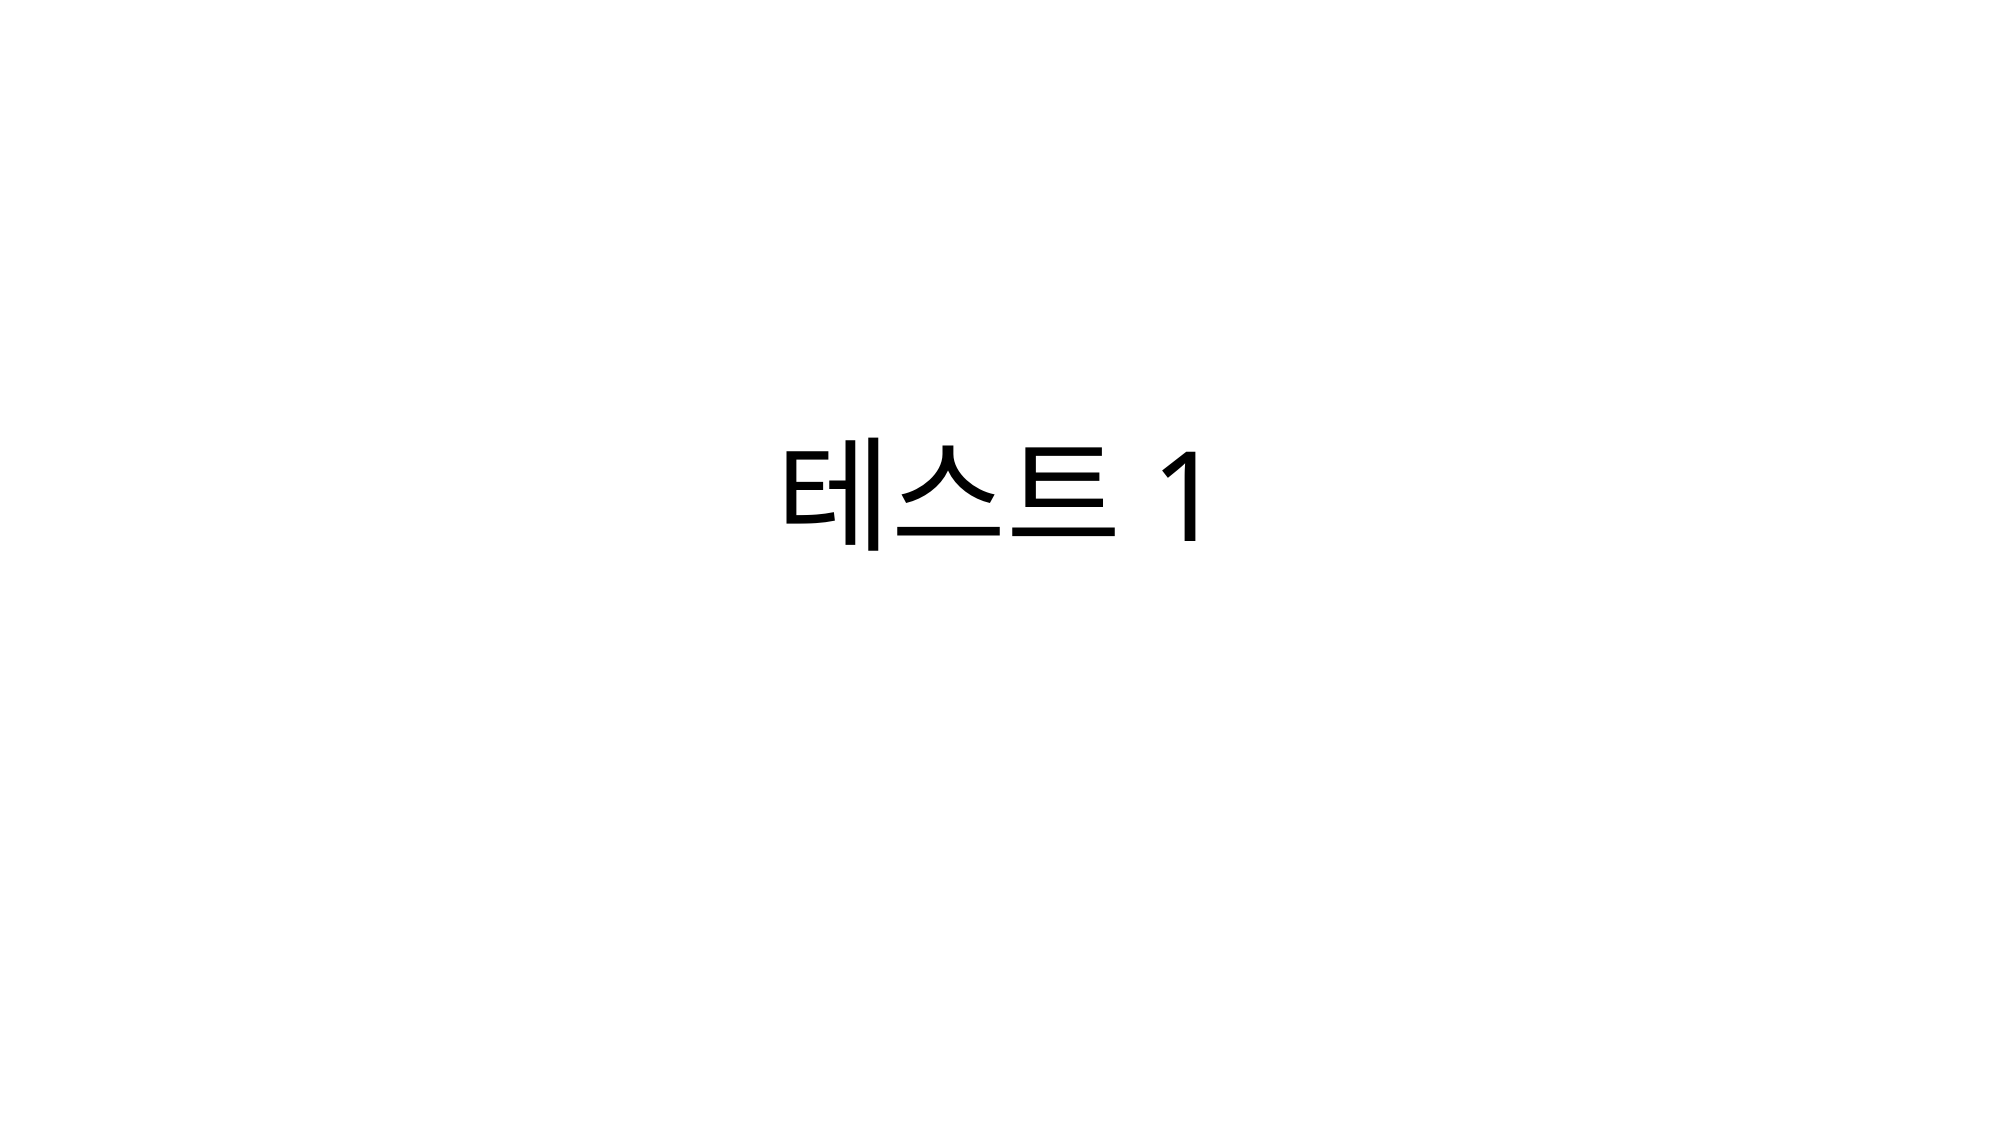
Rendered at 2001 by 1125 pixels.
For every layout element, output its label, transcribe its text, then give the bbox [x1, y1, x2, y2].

title 테스트1 [249, 184, 1750, 576]
